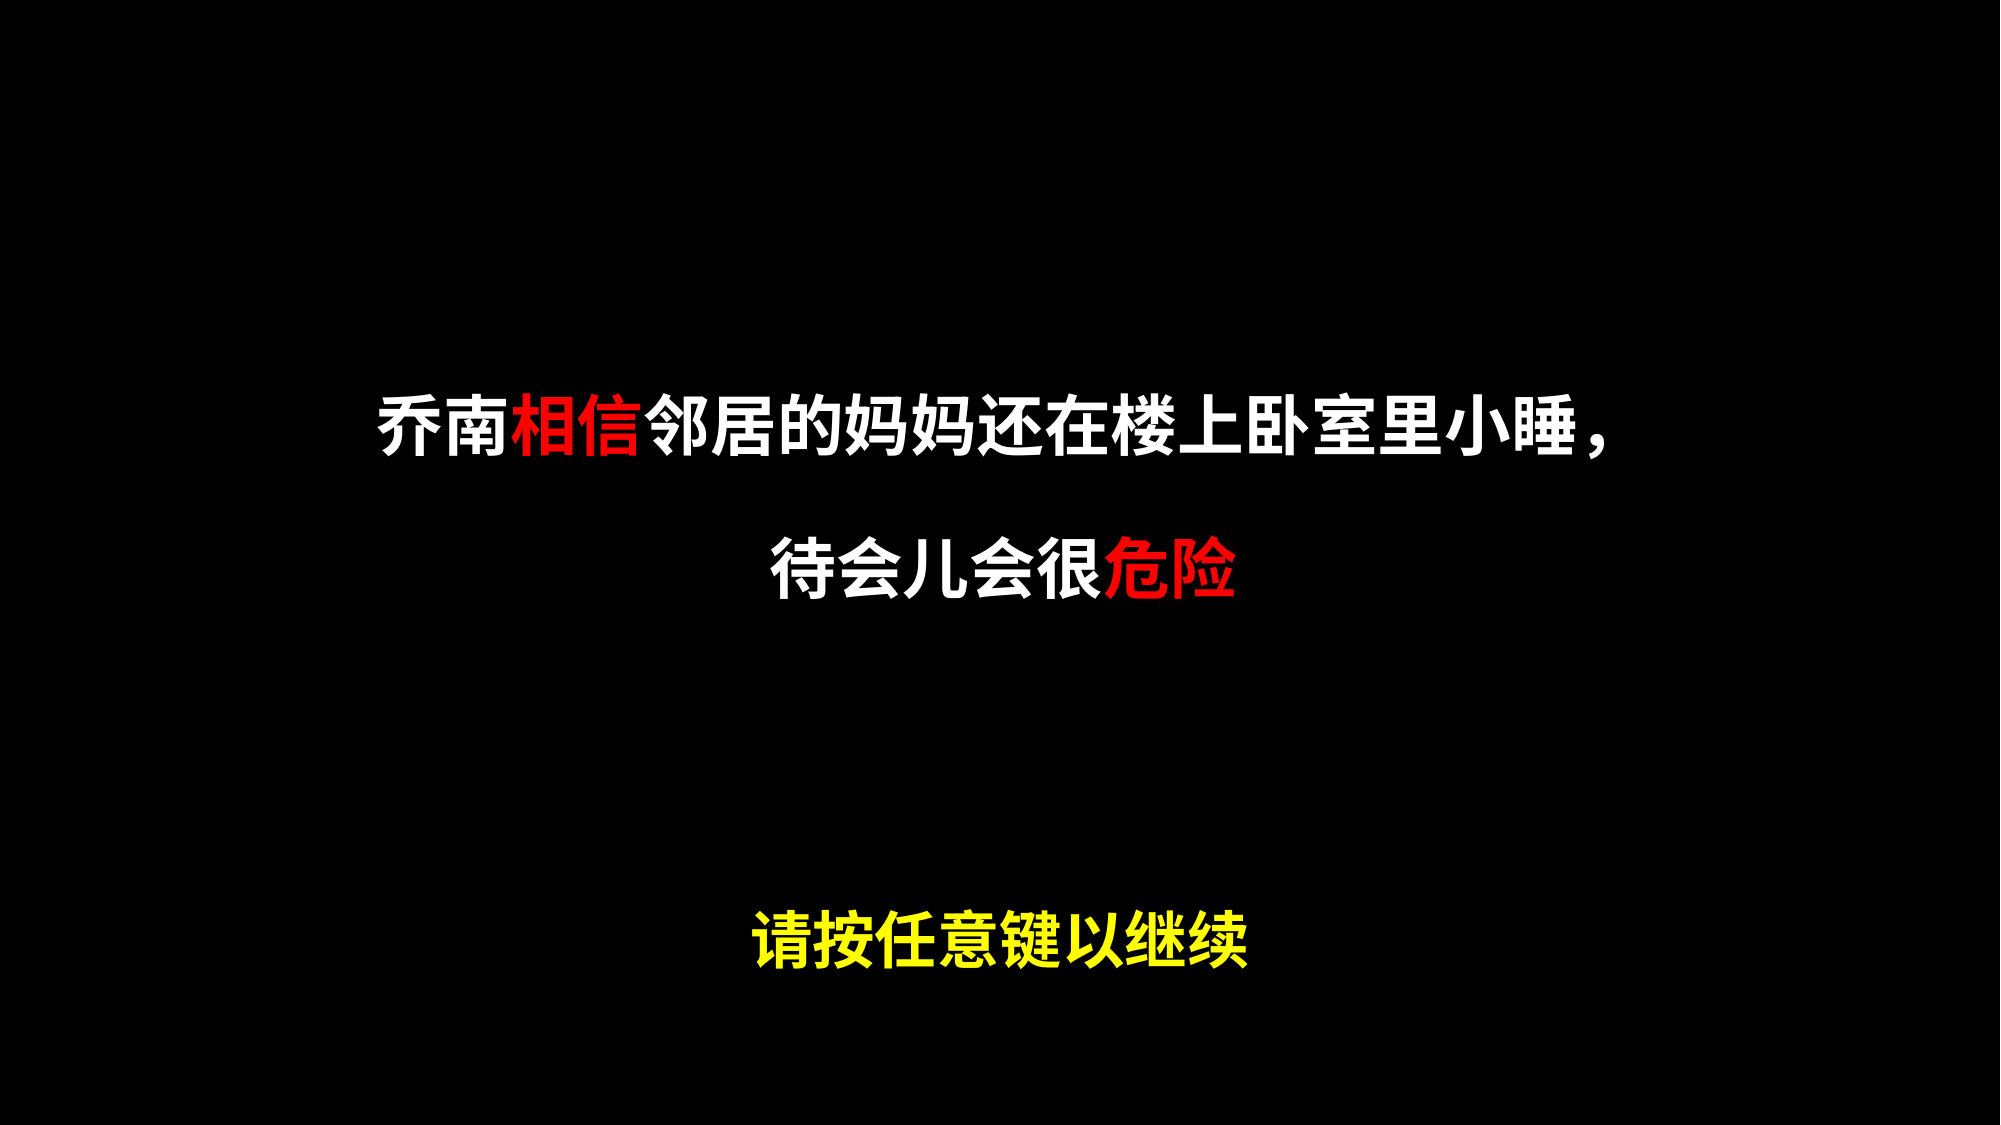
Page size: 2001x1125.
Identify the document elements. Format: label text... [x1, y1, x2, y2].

title 乔南相信邻居的妈妈还在楼上卧室里小睡， 待会儿会很危险 [260, 224, 1761, 616]
text_box 请按任意键以继续 [500, 893, 1500, 984]
